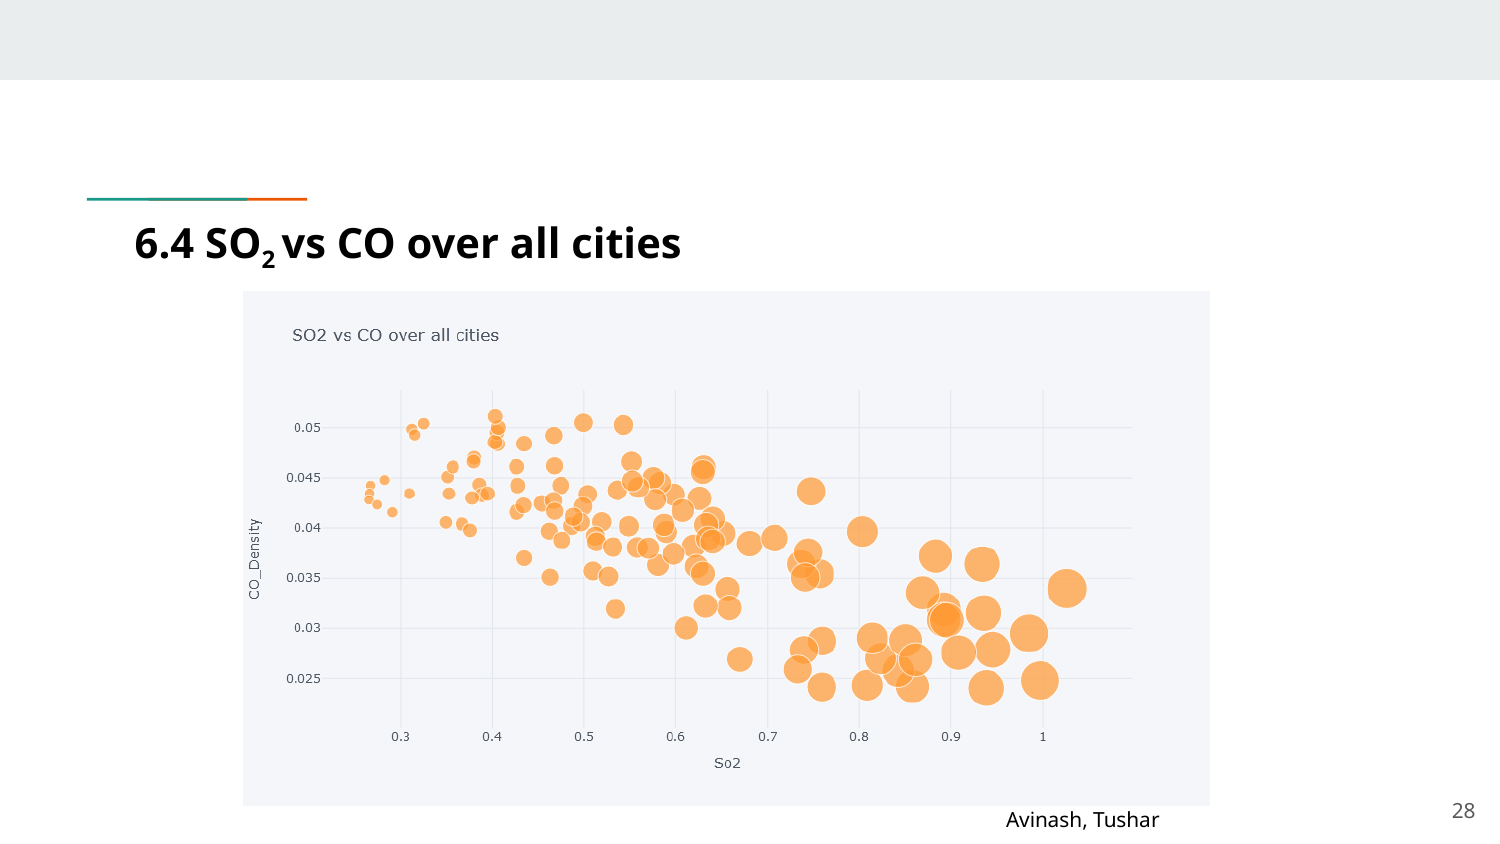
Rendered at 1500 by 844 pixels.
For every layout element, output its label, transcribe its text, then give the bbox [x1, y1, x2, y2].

text_box Avinash, Tushar [991, 791, 1448, 844]
slide_number ‹#› [1400, 779, 1491, 844]
title 6.4 SO2 vs CO over all cities [119, 201, 1381, 290]
picture [243, 290, 1210, 807]
